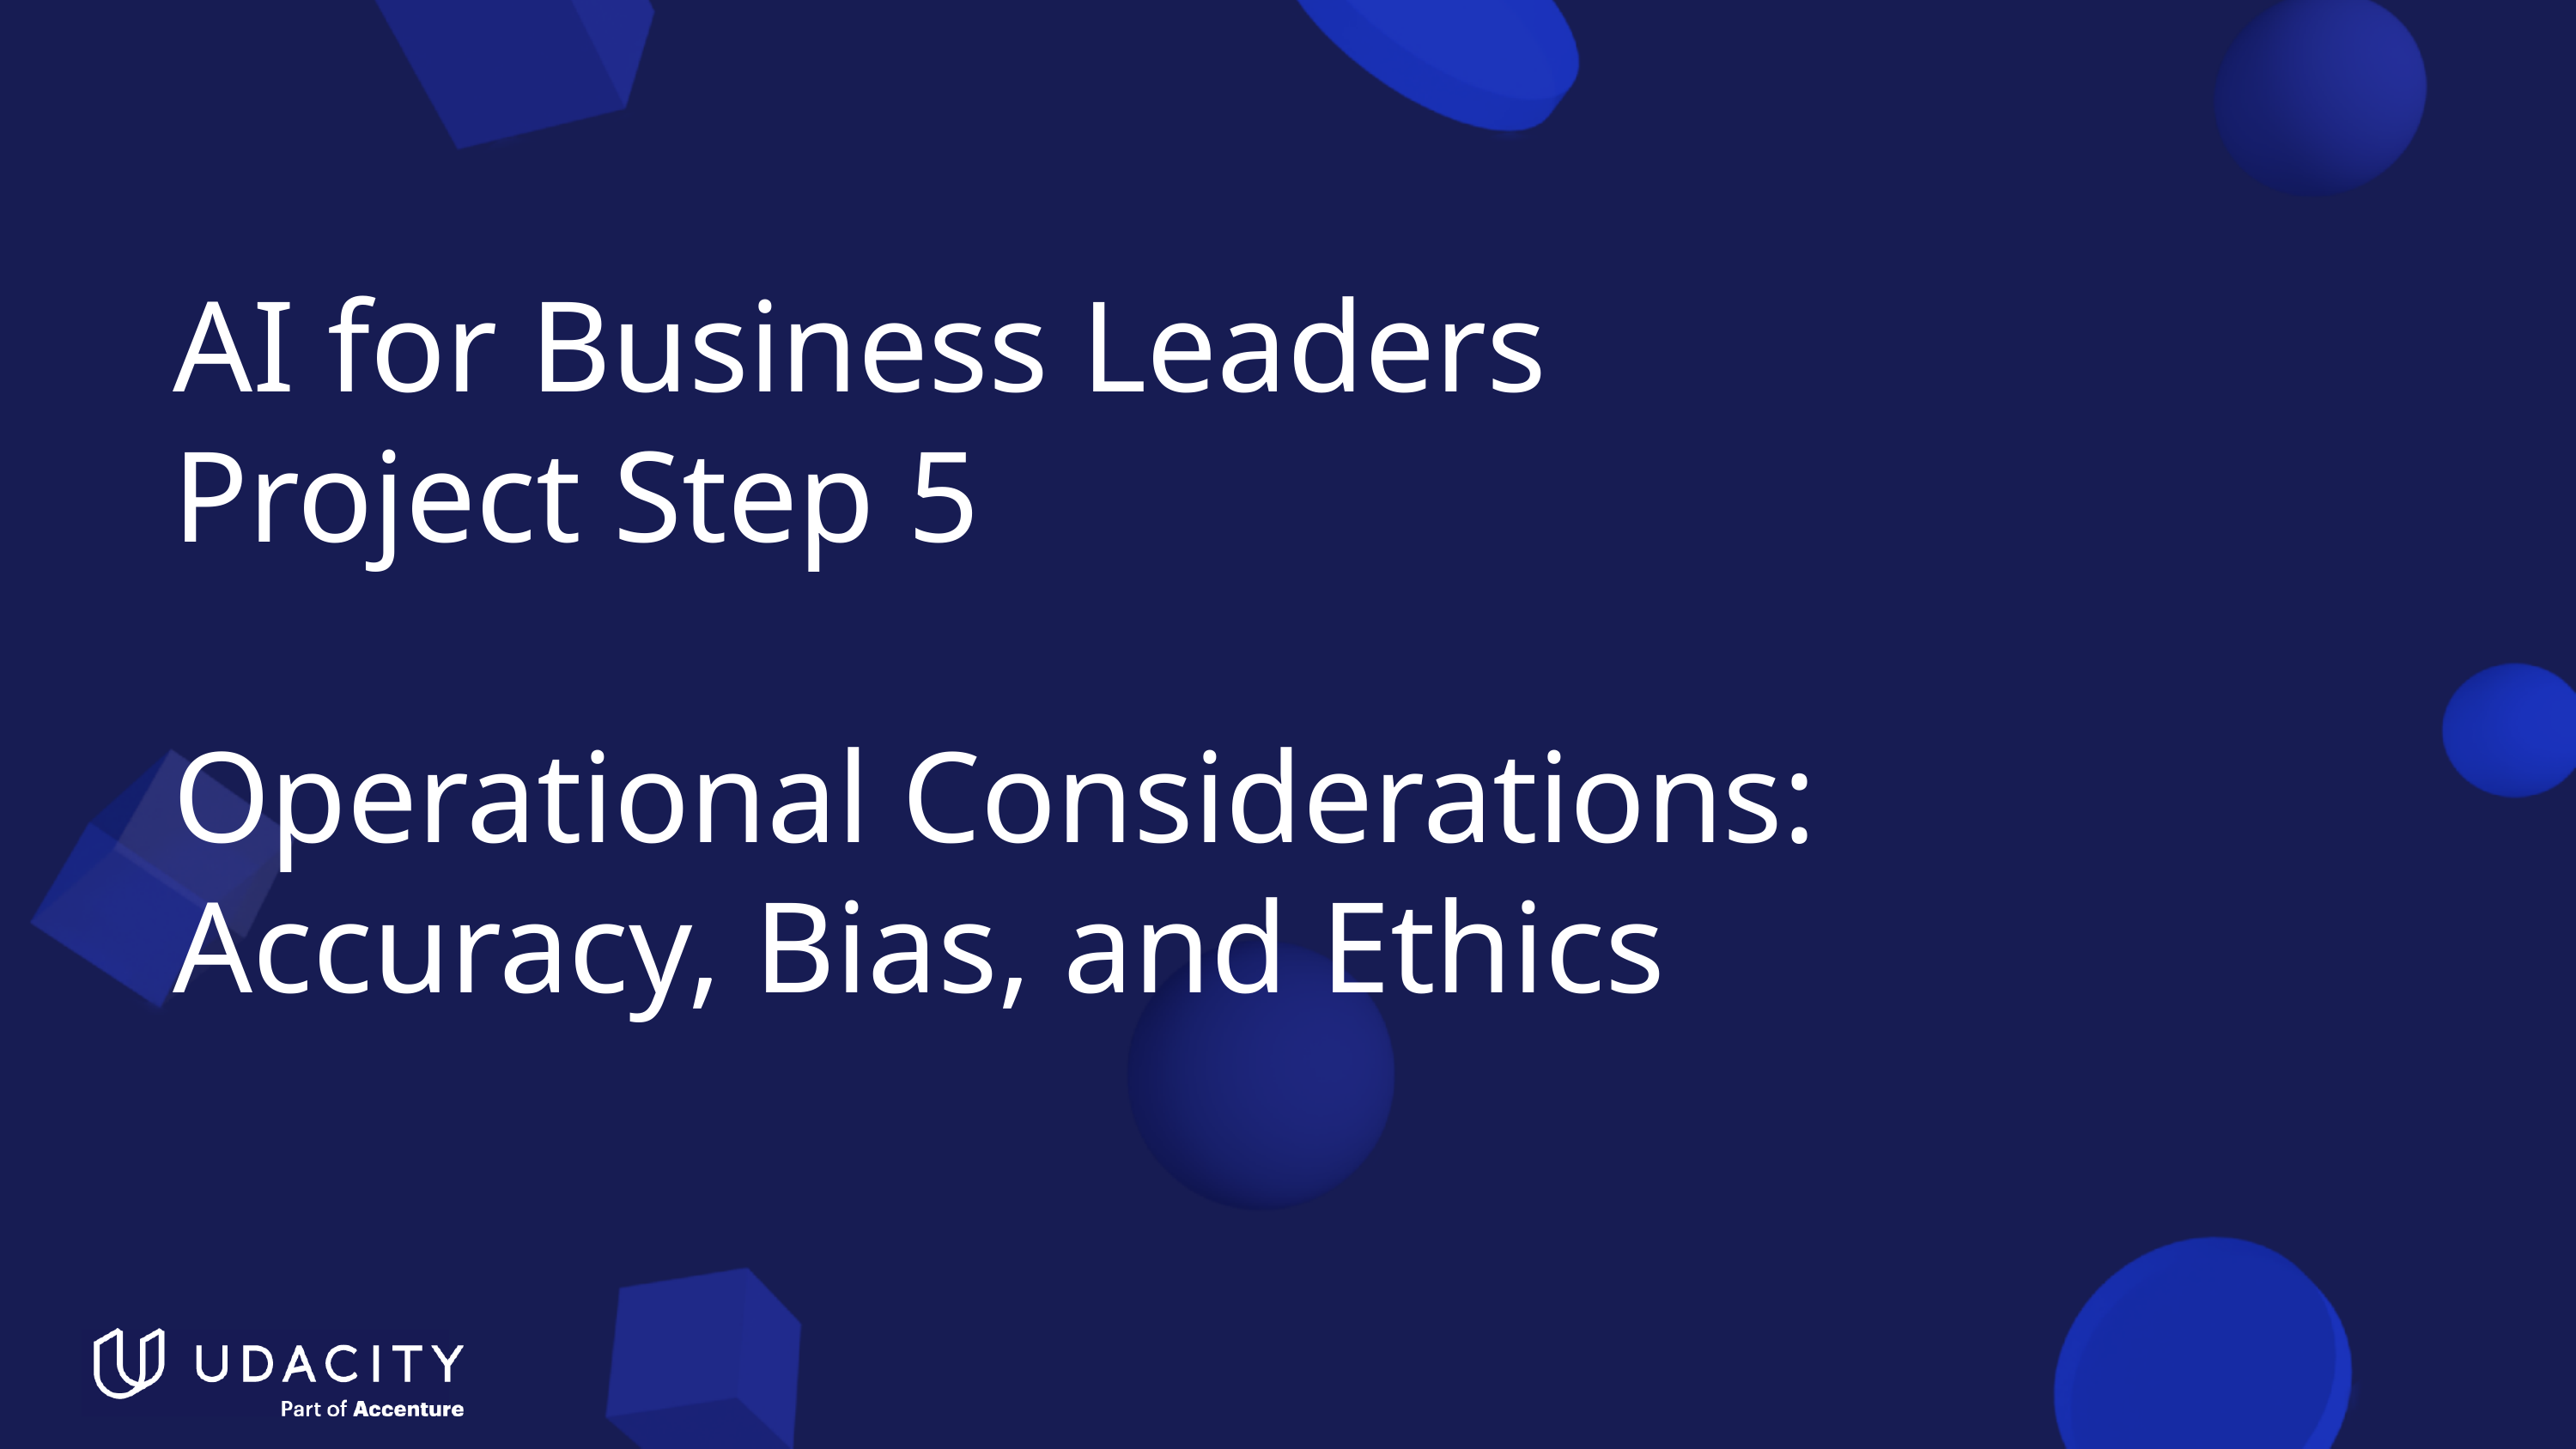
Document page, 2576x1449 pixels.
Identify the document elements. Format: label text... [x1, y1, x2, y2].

picture [0, 0, 2576, 1449]
title AI for Business Leaders Project Step 5 Operational Considerations: Accuracy, Bias, and Ethics [172, 482, 2289, 1018]
